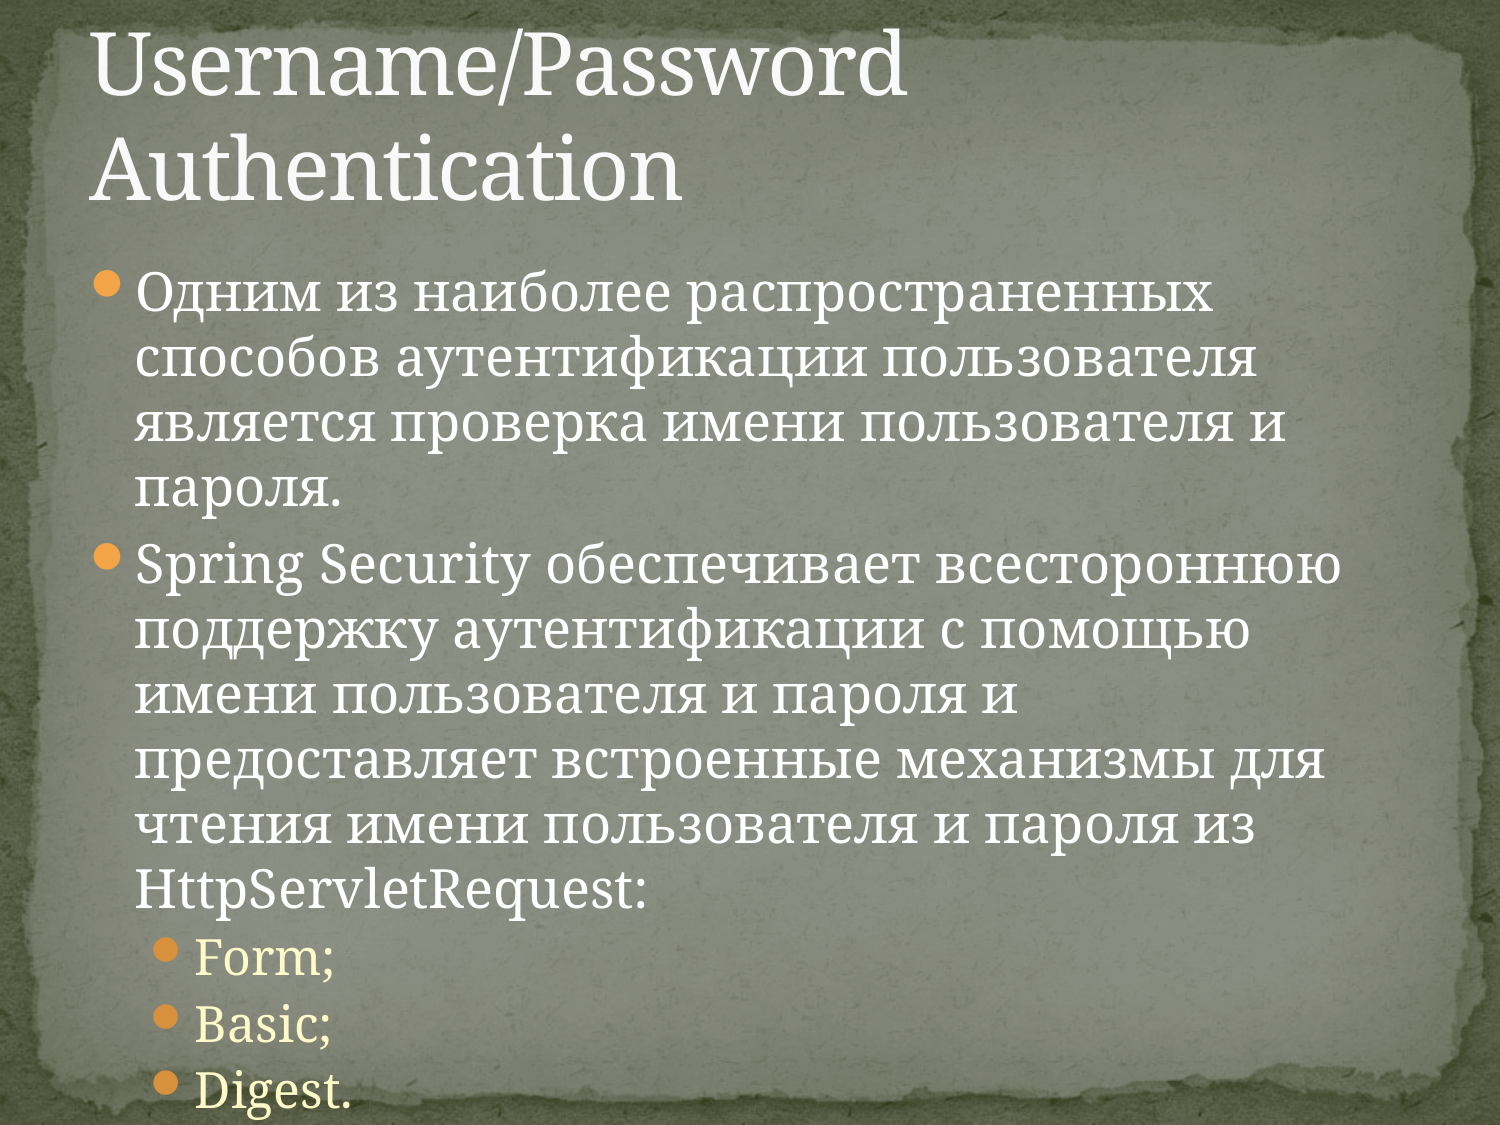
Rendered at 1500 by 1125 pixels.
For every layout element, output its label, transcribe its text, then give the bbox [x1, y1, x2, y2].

list Одним из наиболее распространенных способов аутентификации пользователя является проверка имени пользователя и пароля. Spring Security обеспечивает всестороннюю поддержку аутентификации с помощью имени пользователя и пароля и предоставляет встроенные механизмы для чтения имени пользователя и пароля из HttpServletRequest: Form; Basic; Digest. [75, 249, 1425, 1000]
title Username/Password Authentication [74, 24, 1425, 225]
